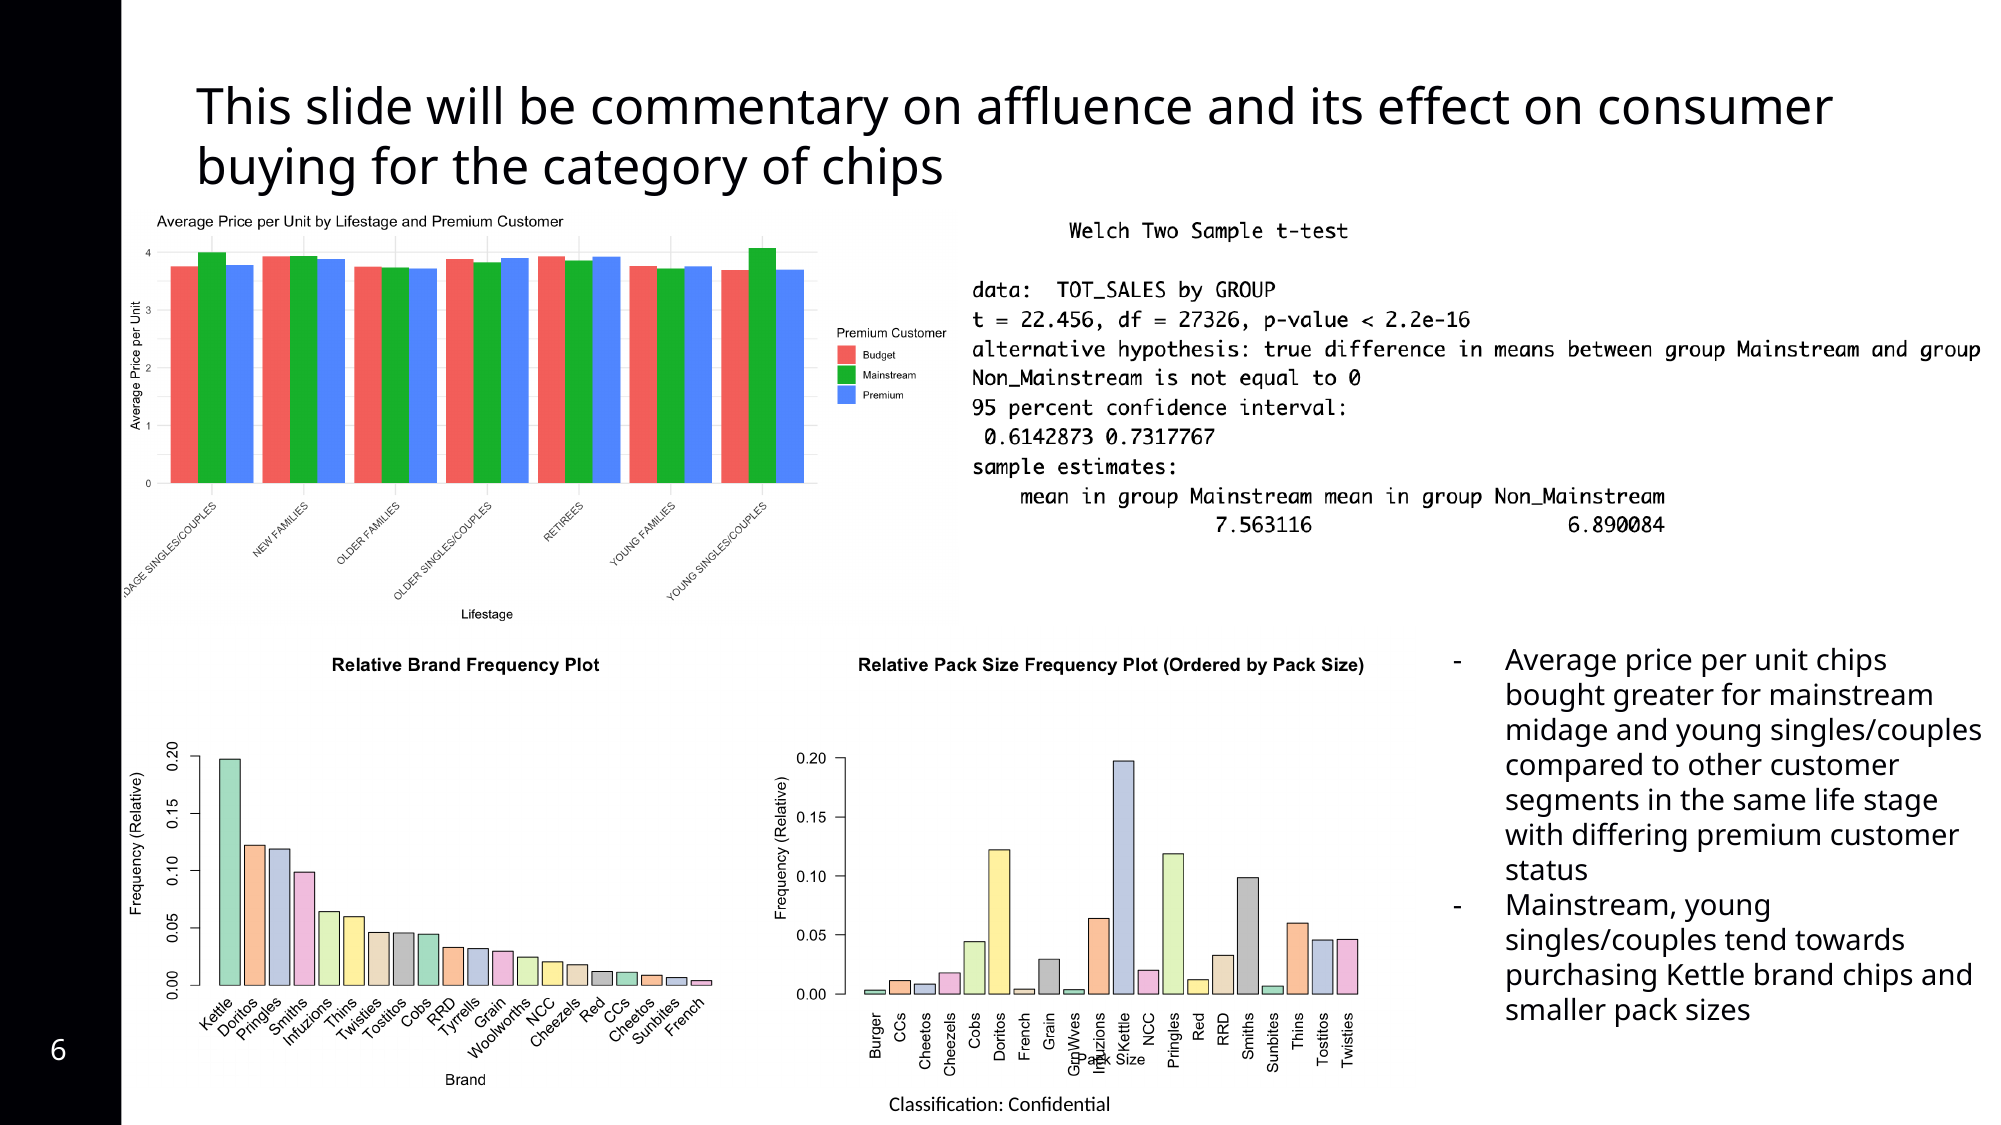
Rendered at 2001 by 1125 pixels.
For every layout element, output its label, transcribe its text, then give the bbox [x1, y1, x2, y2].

picture [124, 209, 1991, 1088]
list This slide will be commentary on affluence and its effect on consumer buying for the category of chips [196, 74, 1916, 207]
text_box Average price per unit chips bought greater for mainstream midage and young singles/couples compared to other customer segments in the same life stage with differing premium customer status Mainstream, young singles/couples tend towards purchasing Kettle brand chips and smaller pack sizes [1417, 626, 2000, 1042]
